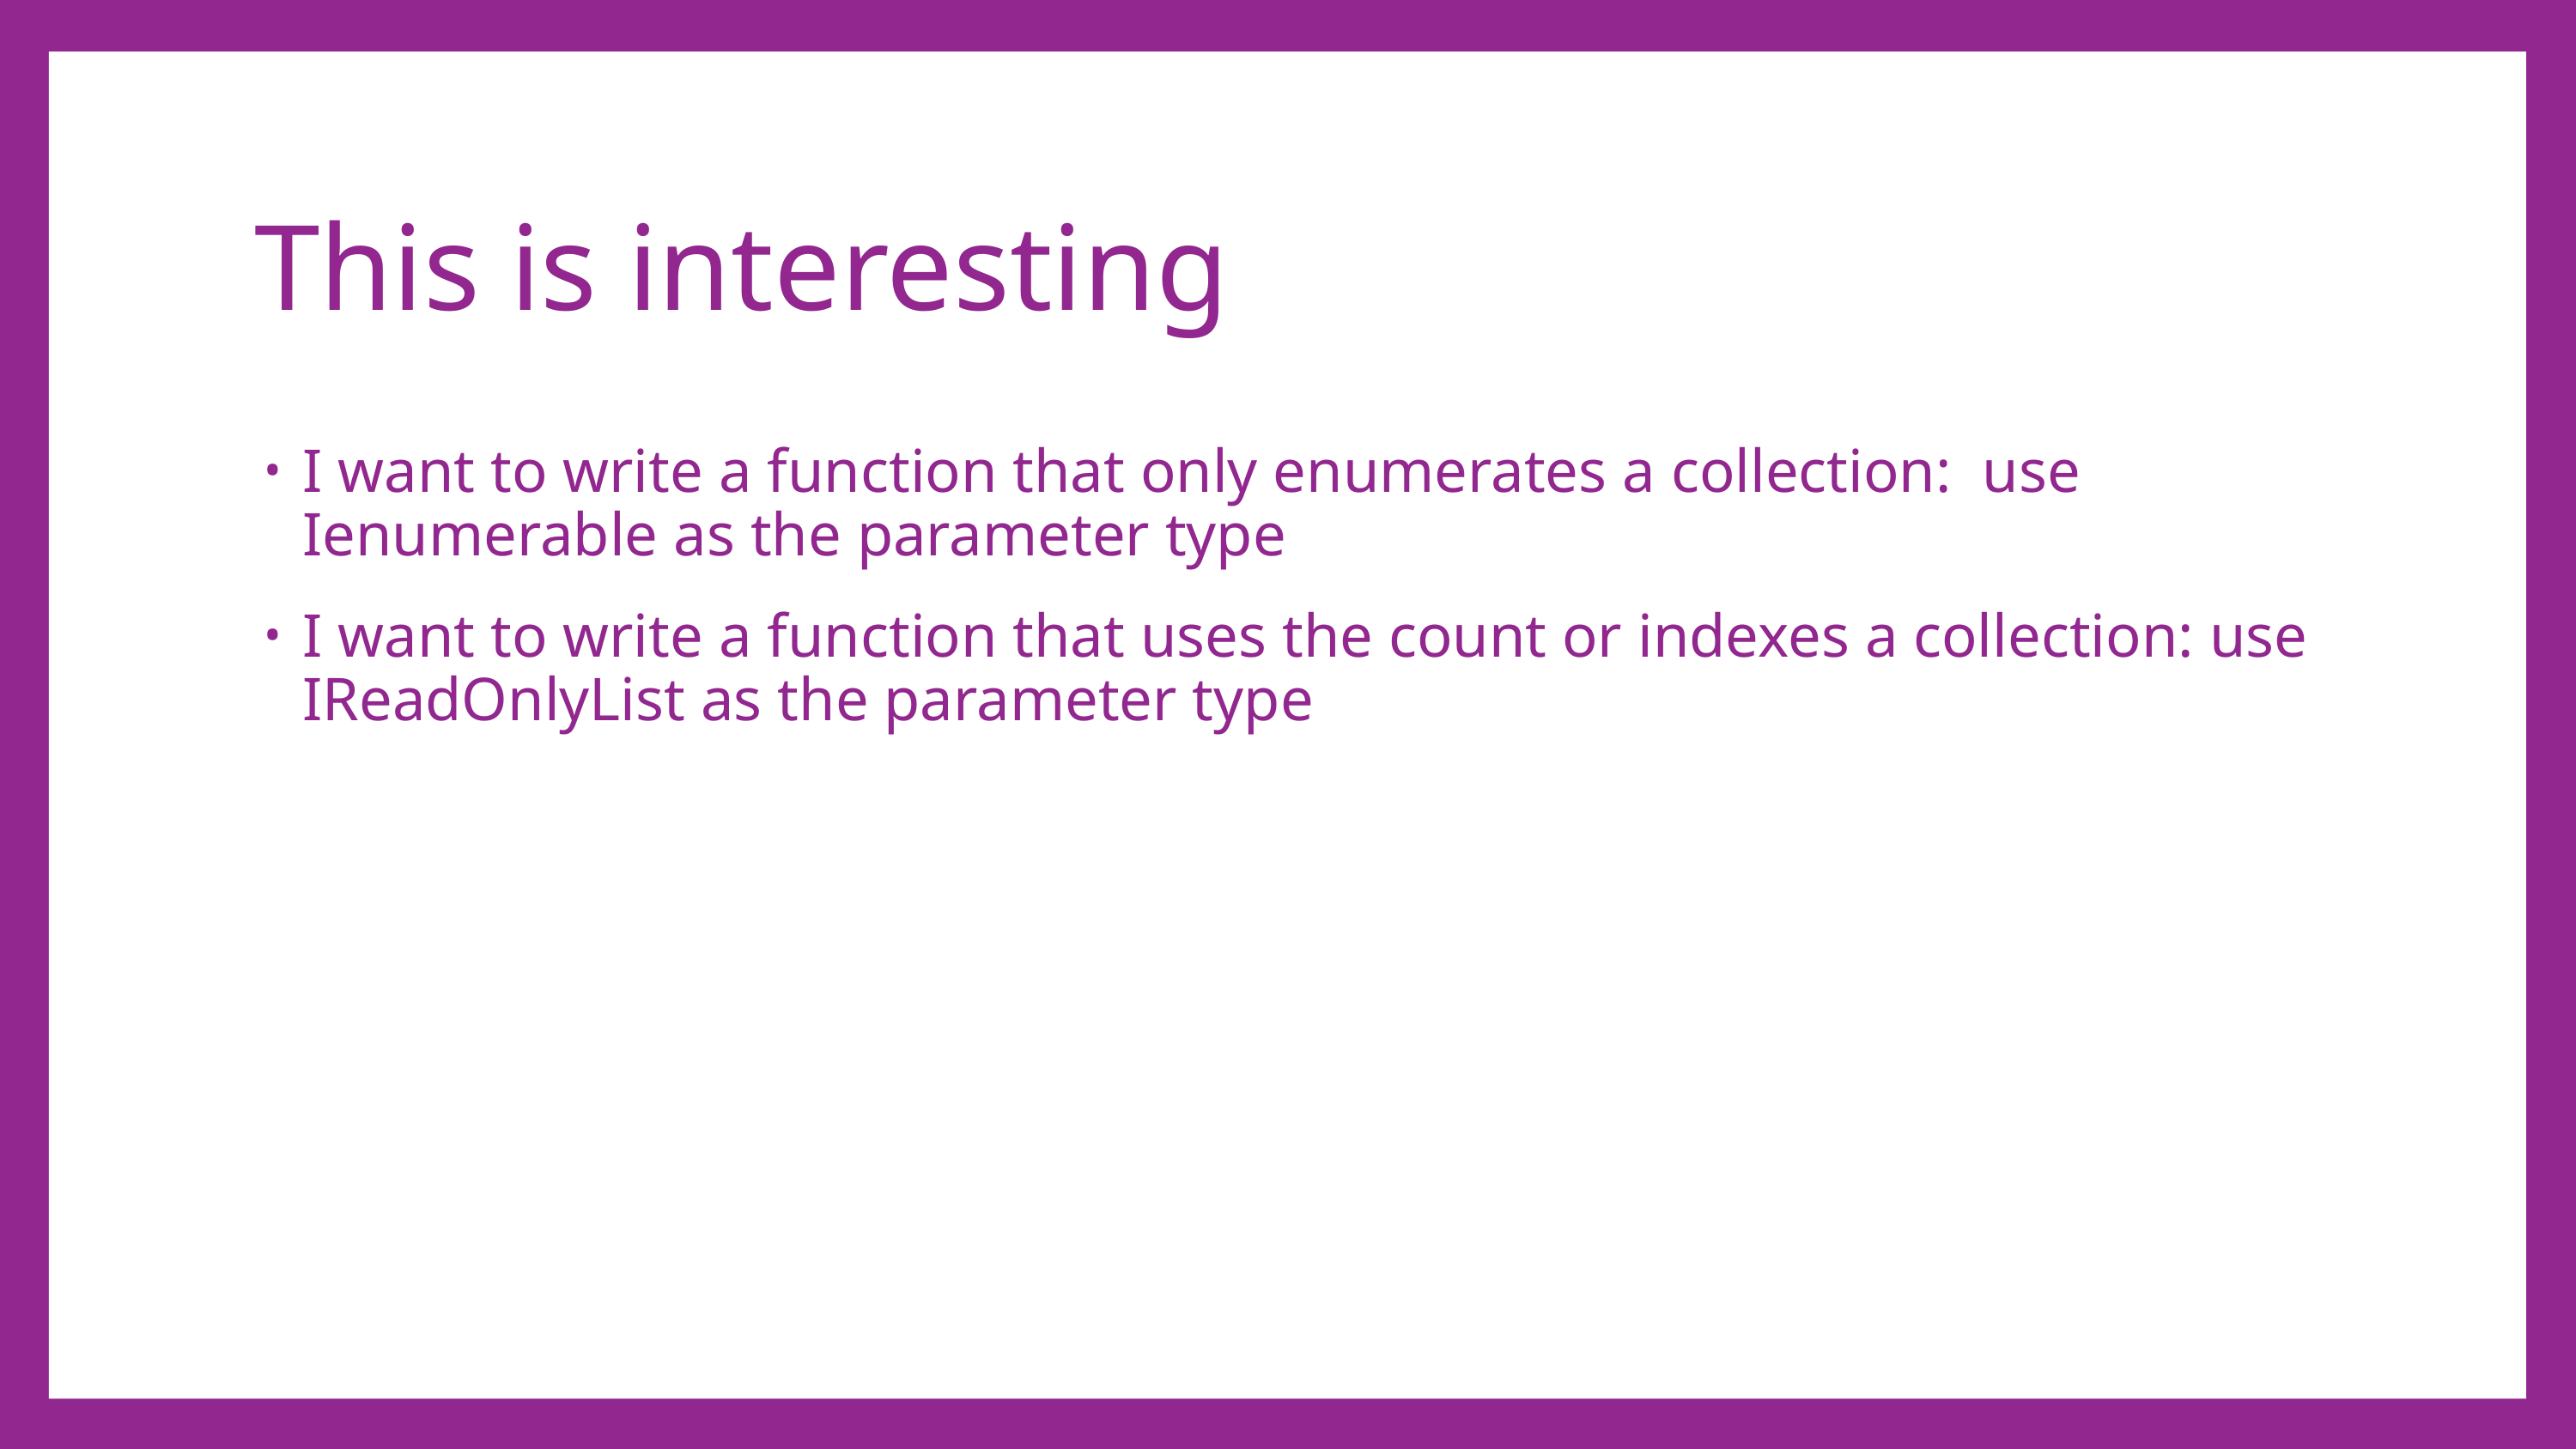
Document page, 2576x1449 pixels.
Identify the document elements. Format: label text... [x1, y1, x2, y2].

title This is interesting [241, 129, 2329, 415]
list I want to write a function that only enumerates a collection: use Ienumerable as the parameter type I want to write a function that uses the count or indexes a collection: use IReadOnlyList as the parameter type [241, 434, 2328, 1288]
